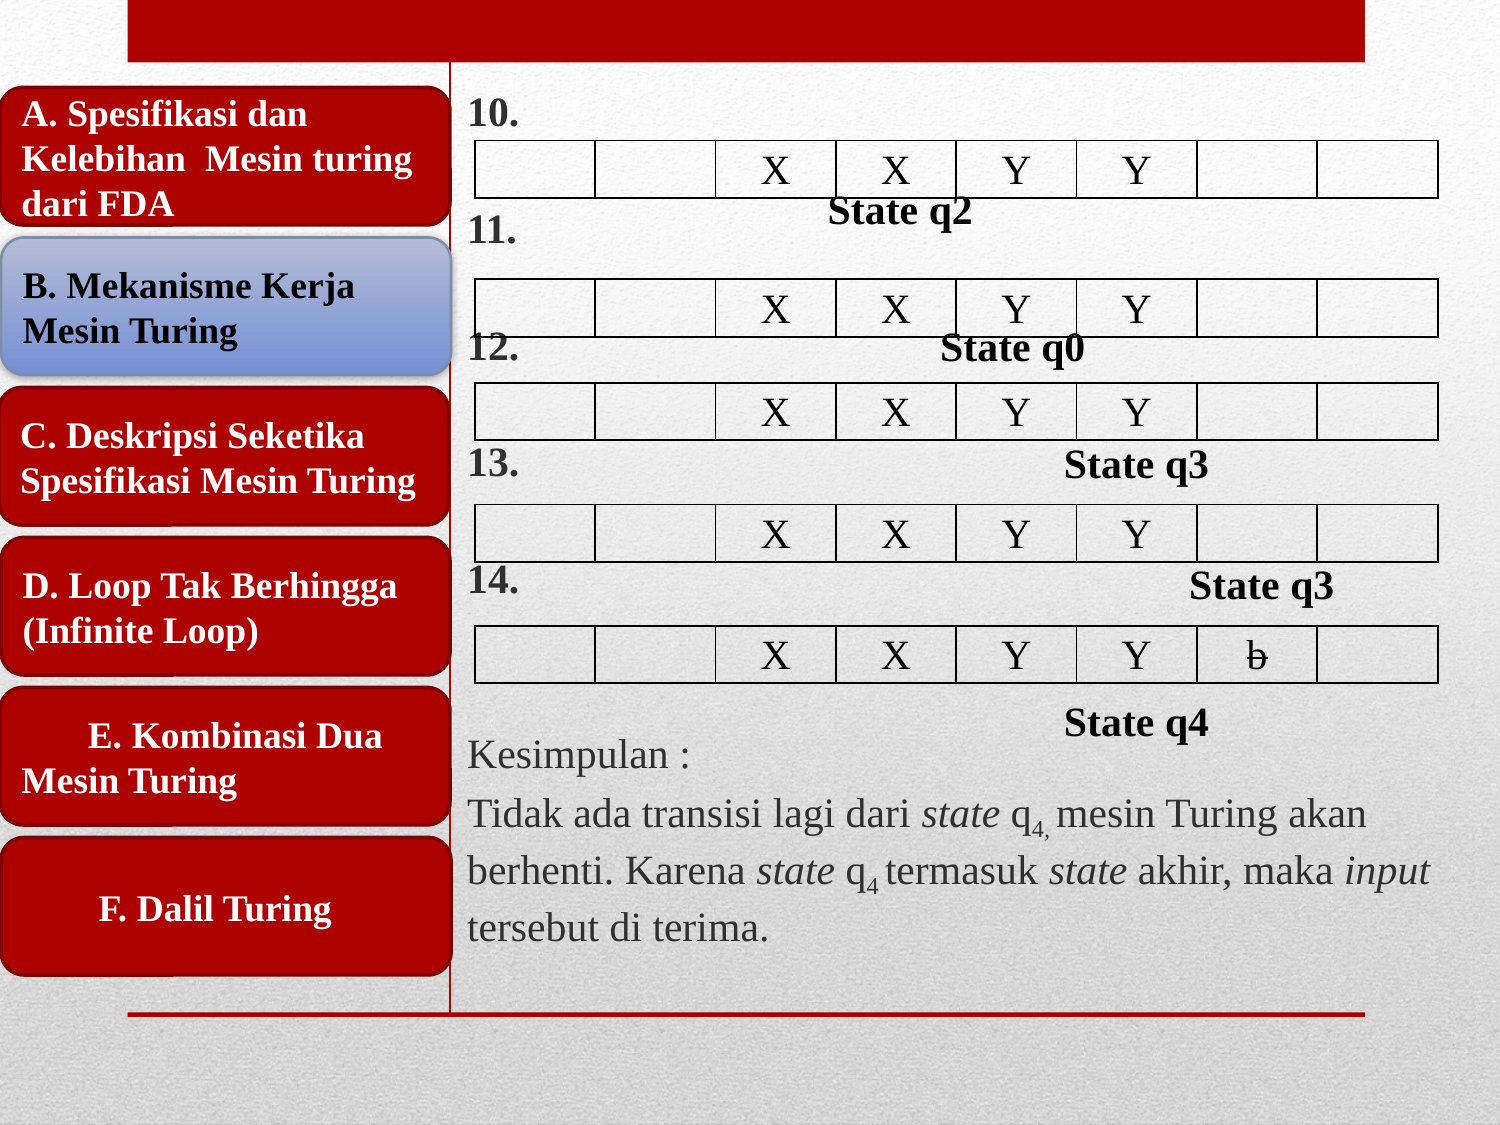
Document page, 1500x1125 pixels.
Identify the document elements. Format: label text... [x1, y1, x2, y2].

text_box [262, 387, 444, 463]
table_header X [716, 505, 835, 561]
table_header [596, 505, 715, 561]
text_box [452, 463, 1500, 1125]
table_header X [716, 280, 835, 336]
text_box [455, 387, 1048, 463]
table_header b [1198, 627, 1316, 682]
table_header X [716, 384, 835, 439]
table_header Y [1077, 141, 1196, 197]
table_header X [837, 280, 955, 336]
text_box State q3 [1048, 441, 1225, 495]
table_header [596, 141, 715, 197]
text_box State q4 [1048, 687, 1225, 753]
table_header [476, 627, 594, 682]
table_header [1318, 280, 1437, 336]
table_header [1318, 141, 1437, 197]
table_header Y [1077, 627, 1196, 682]
table_header Y [957, 280, 1076, 336]
table_header [1198, 280, 1316, 336]
table_header [1198, 505, 1316, 561]
table_header [476, 141, 594, 197]
table_header Y [957, 141, 1076, 197]
table_header [596, 627, 715, 682]
text_box D. Loop Tak Berhingga (Infinite Loop) [0, 535, 444, 677]
table_header [476, 384, 594, 439]
table_header [1198, 141, 1316, 197]
table_header [1318, 627, 1437, 682]
table_header X [716, 141, 835, 197]
table_header X [837, 384, 955, 439]
table_header Y [1077, 280, 1196, 336]
table_header [476, 280, 594, 336]
text_box [452, 62, 1500, 387]
table_header [476, 505, 594, 561]
text_box F. Dalil Turing [0, 835, 444, 977]
text_box A. Spesifikasi dan Kelebihan Mesin turing dari FDA [0, 85, 444, 227]
text_box [1225, 387, 1500, 463]
table_header [596, 280, 715, 336]
text_box State q0 [925, 338, 1101, 378]
table_header [1318, 384, 1437, 439]
text_box State q2 [812, 199, 989, 240]
table_header X [837, 627, 955, 682]
table_header X [837, 505, 955, 561]
table_header Y [957, 627, 1076, 682]
table_header X [837, 141, 955, 197]
table_header [1318, 505, 1437, 561]
table_header Y [1077, 505, 1196, 561]
table_header [1198, 384, 1316, 439]
table_header Y [957, 384, 1076, 439]
table_header [596, 384, 715, 439]
table_header Y [957, 505, 1076, 561]
table_header Y [1077, 384, 1196, 439]
text_box E. Kombinasi Dua Mesin Turing [0, 685, 444, 827]
text_box B. Mekanisme Kerja Mesin Turing [0, 236, 444, 377]
text_box C. Deskripsi Seketika Spesifikasi Mesin Turing [0, 385, 444, 527]
table_header X [716, 627, 835, 682]
text_box State q3 [1173, 563, 1350, 615]
